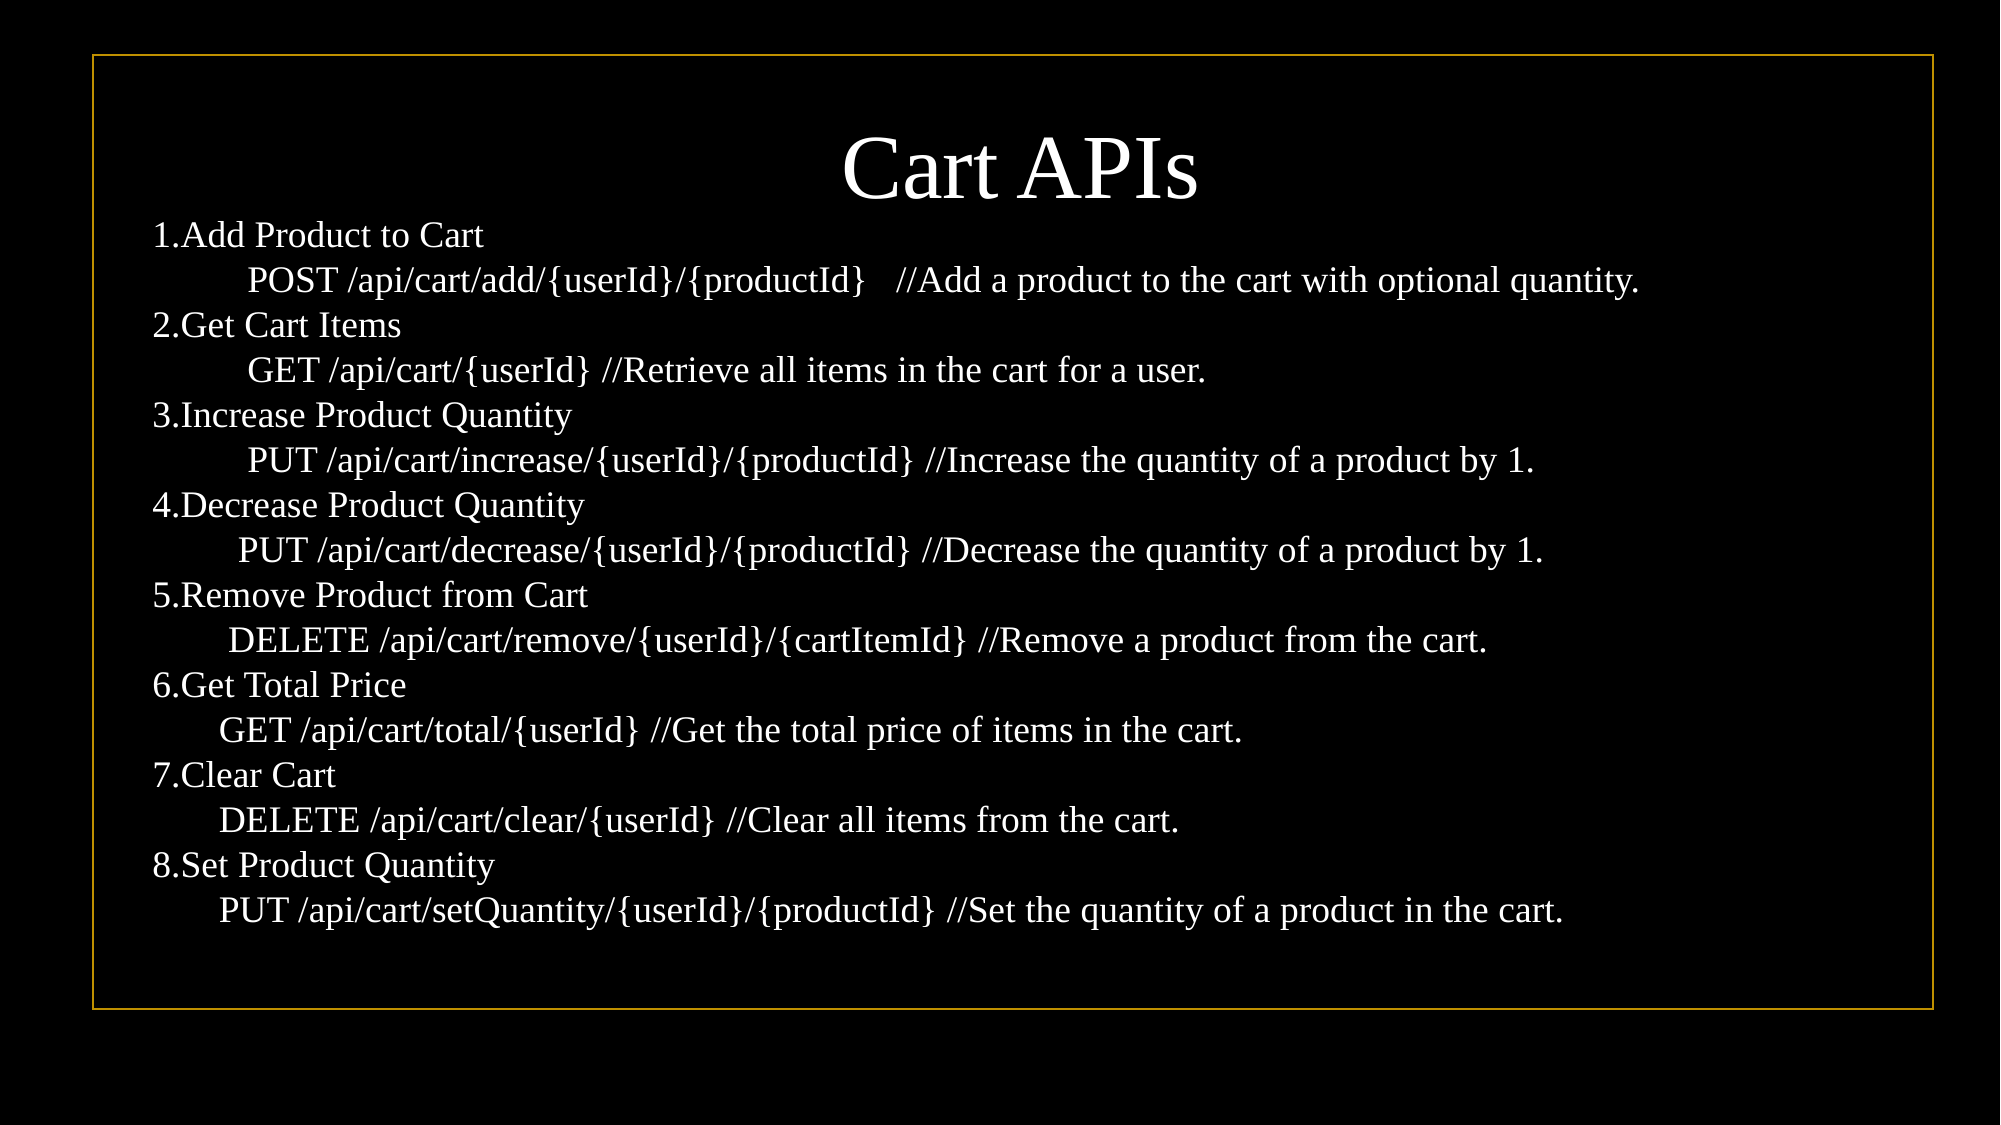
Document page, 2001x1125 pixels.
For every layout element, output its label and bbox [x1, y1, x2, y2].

text_box [92, 54, 1934, 1010]
